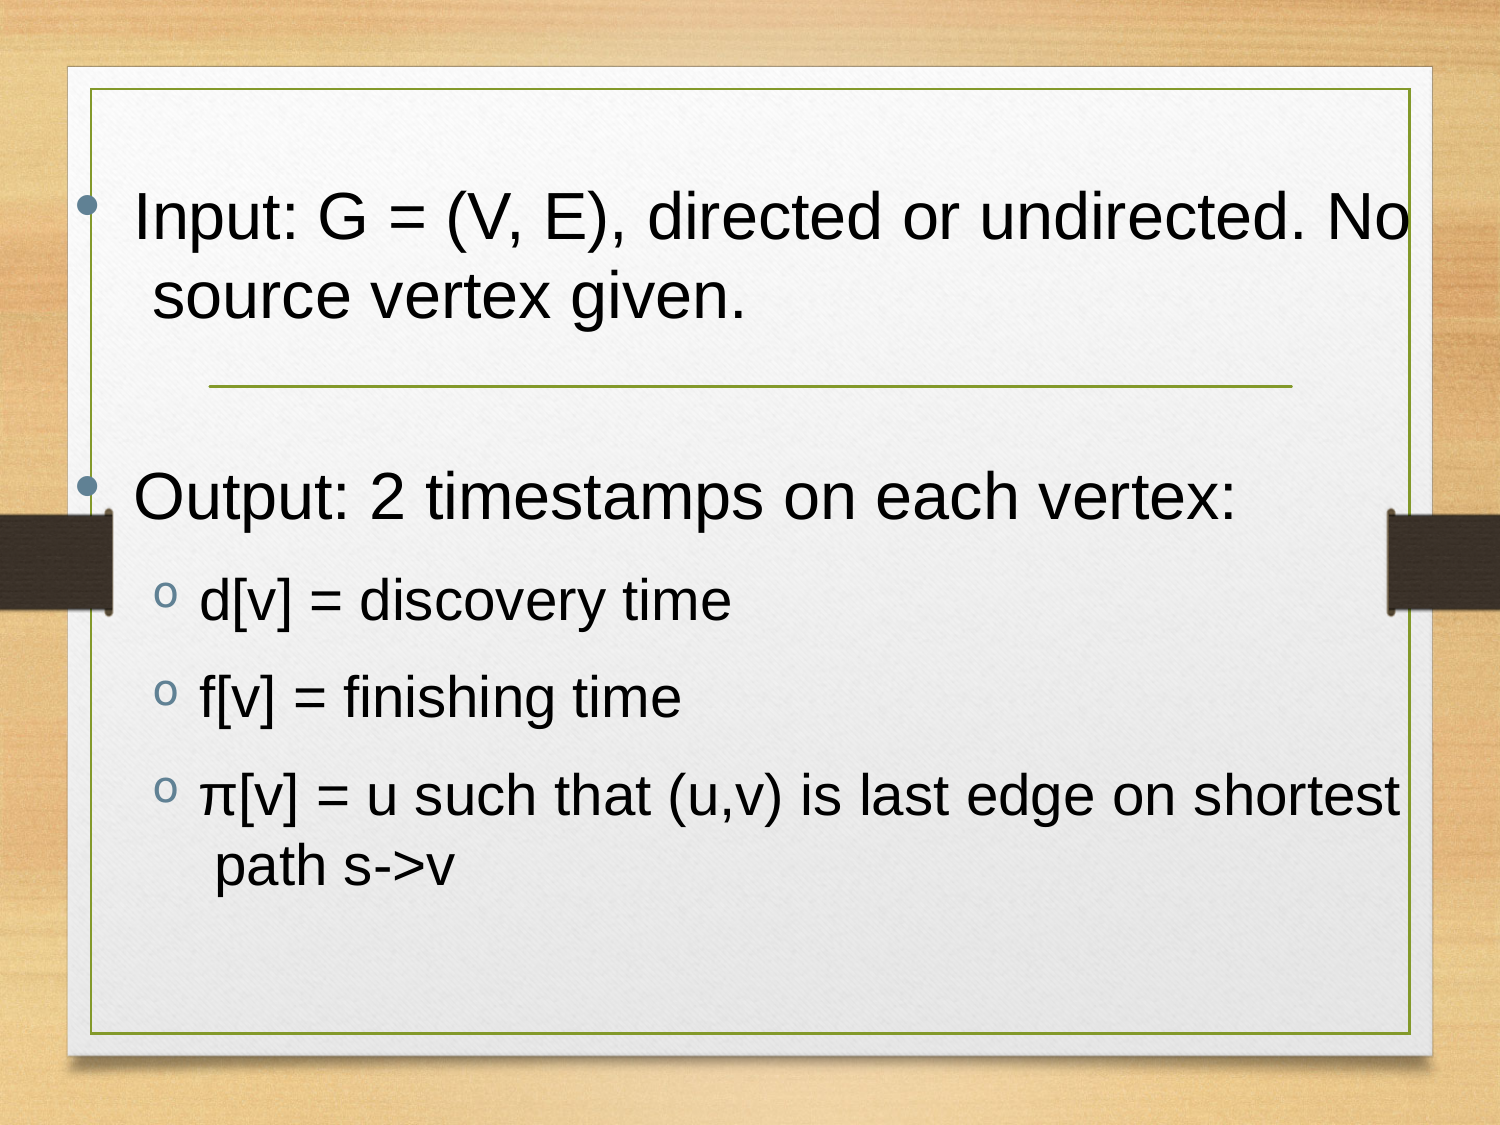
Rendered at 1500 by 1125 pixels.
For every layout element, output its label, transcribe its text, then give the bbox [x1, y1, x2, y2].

picture [0, 0, 1500, 1125]
text_box Input: G = (V, E), directed or undirected. No source vertex given. Output: 2 timestamps on each vertex: d[v] = discovery time f[v] = finishing time π[v] = u such that (u,v) is last edge on shortest path s->v [75, 167, 1424, 898]
